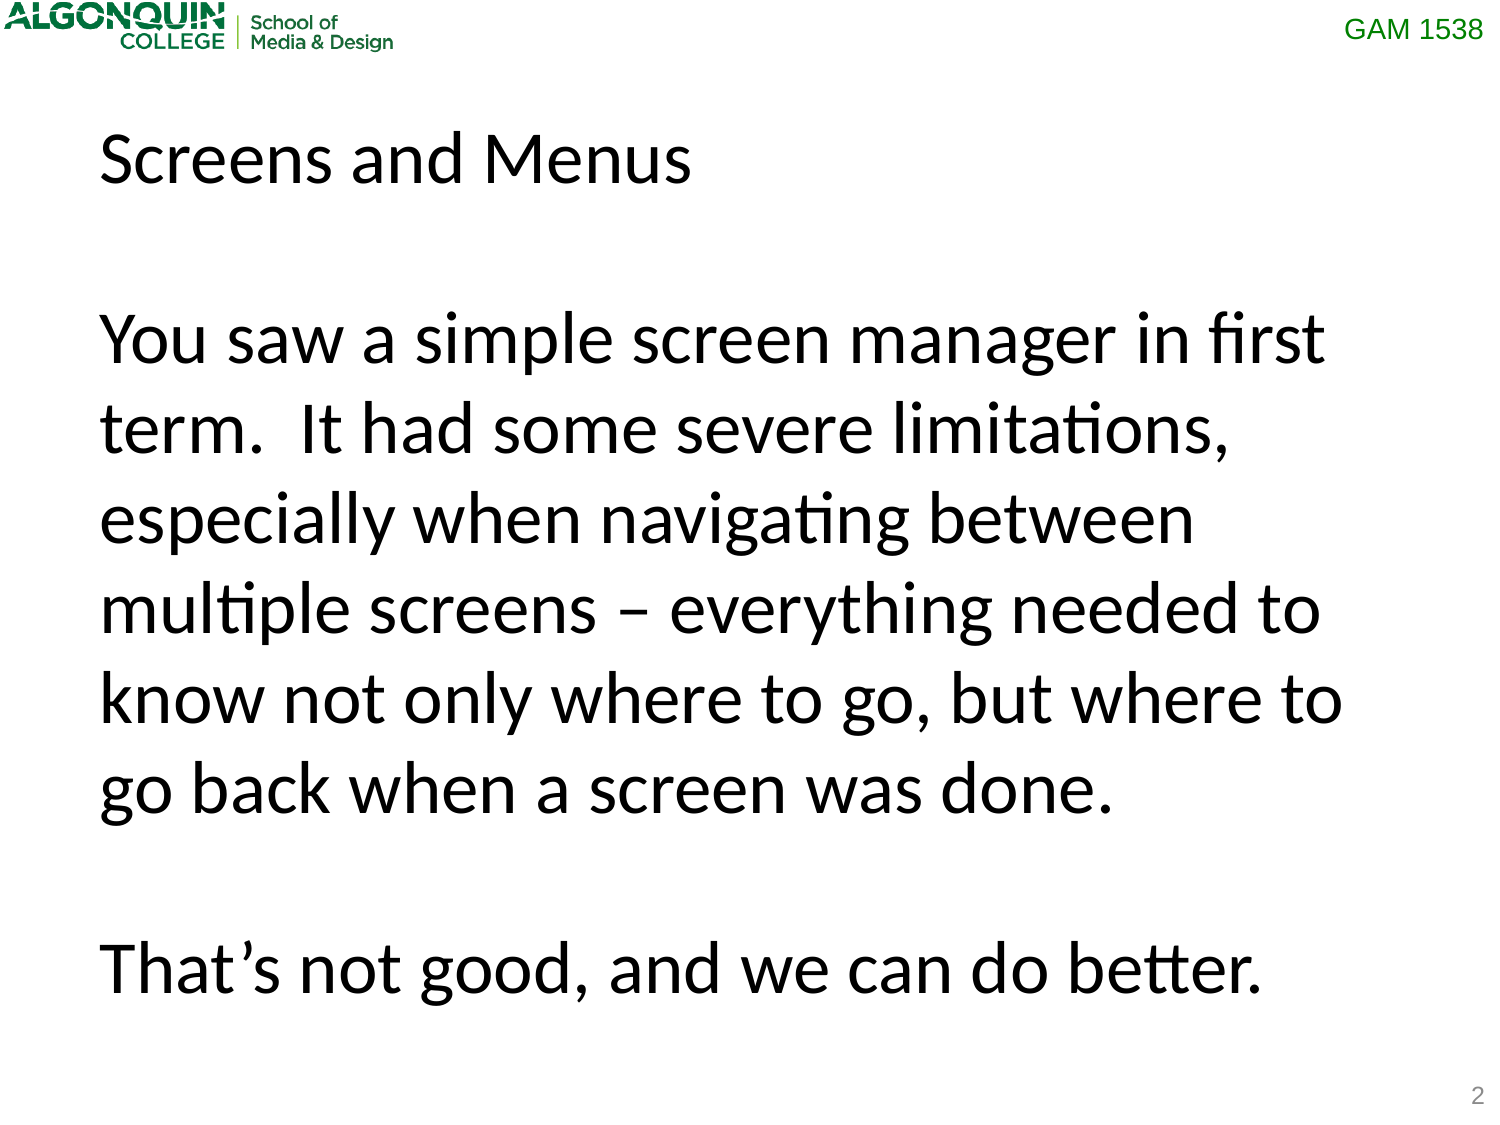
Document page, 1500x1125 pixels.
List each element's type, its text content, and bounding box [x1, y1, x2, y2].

picture [0, 0, 399, 54]
text_box Screens and Menus You saw a simple screen manager in first term. It had some severe limitations, especially when navigating between multiple screens – everything needed to know not only where to go, but where to go back when a screen was done. That’s not good, and we can do better. [84, 101, 1416, 1017]
slide_number 2 [1149, 1065, 1500, 1125]
